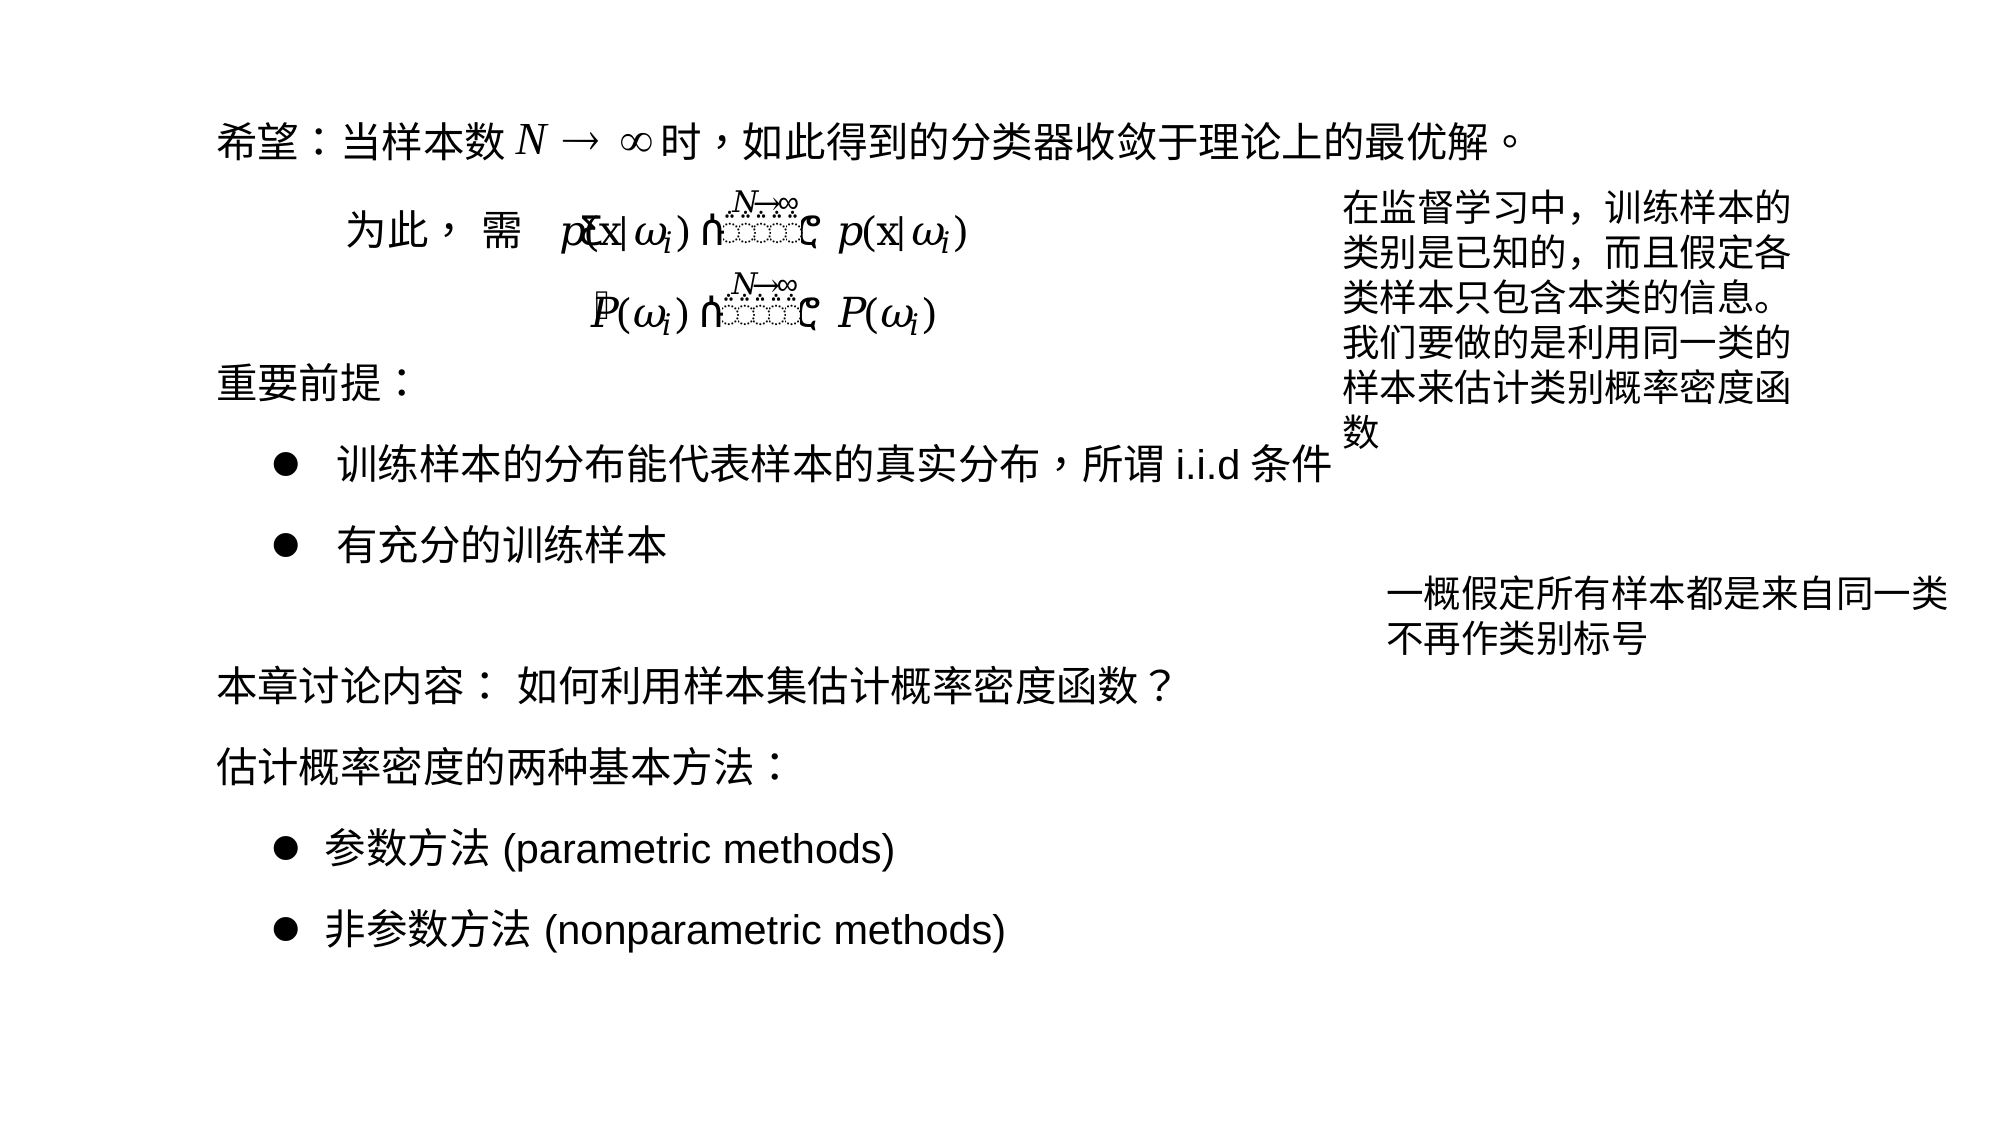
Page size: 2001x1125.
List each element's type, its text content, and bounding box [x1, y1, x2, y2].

text_box 一概假定所有样本都是来自同一类 不再作类别标号 [1745, 562, 1964, 668]
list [215, 100, 1745, 971]
text_box 在监督学习中，训练样本的 类别是已知的，而且假定各类样本只包含本类的信息。 我们要做的是利用同一类的样本来估计类别概率密度函数 [1745, 176, 1824, 461]
